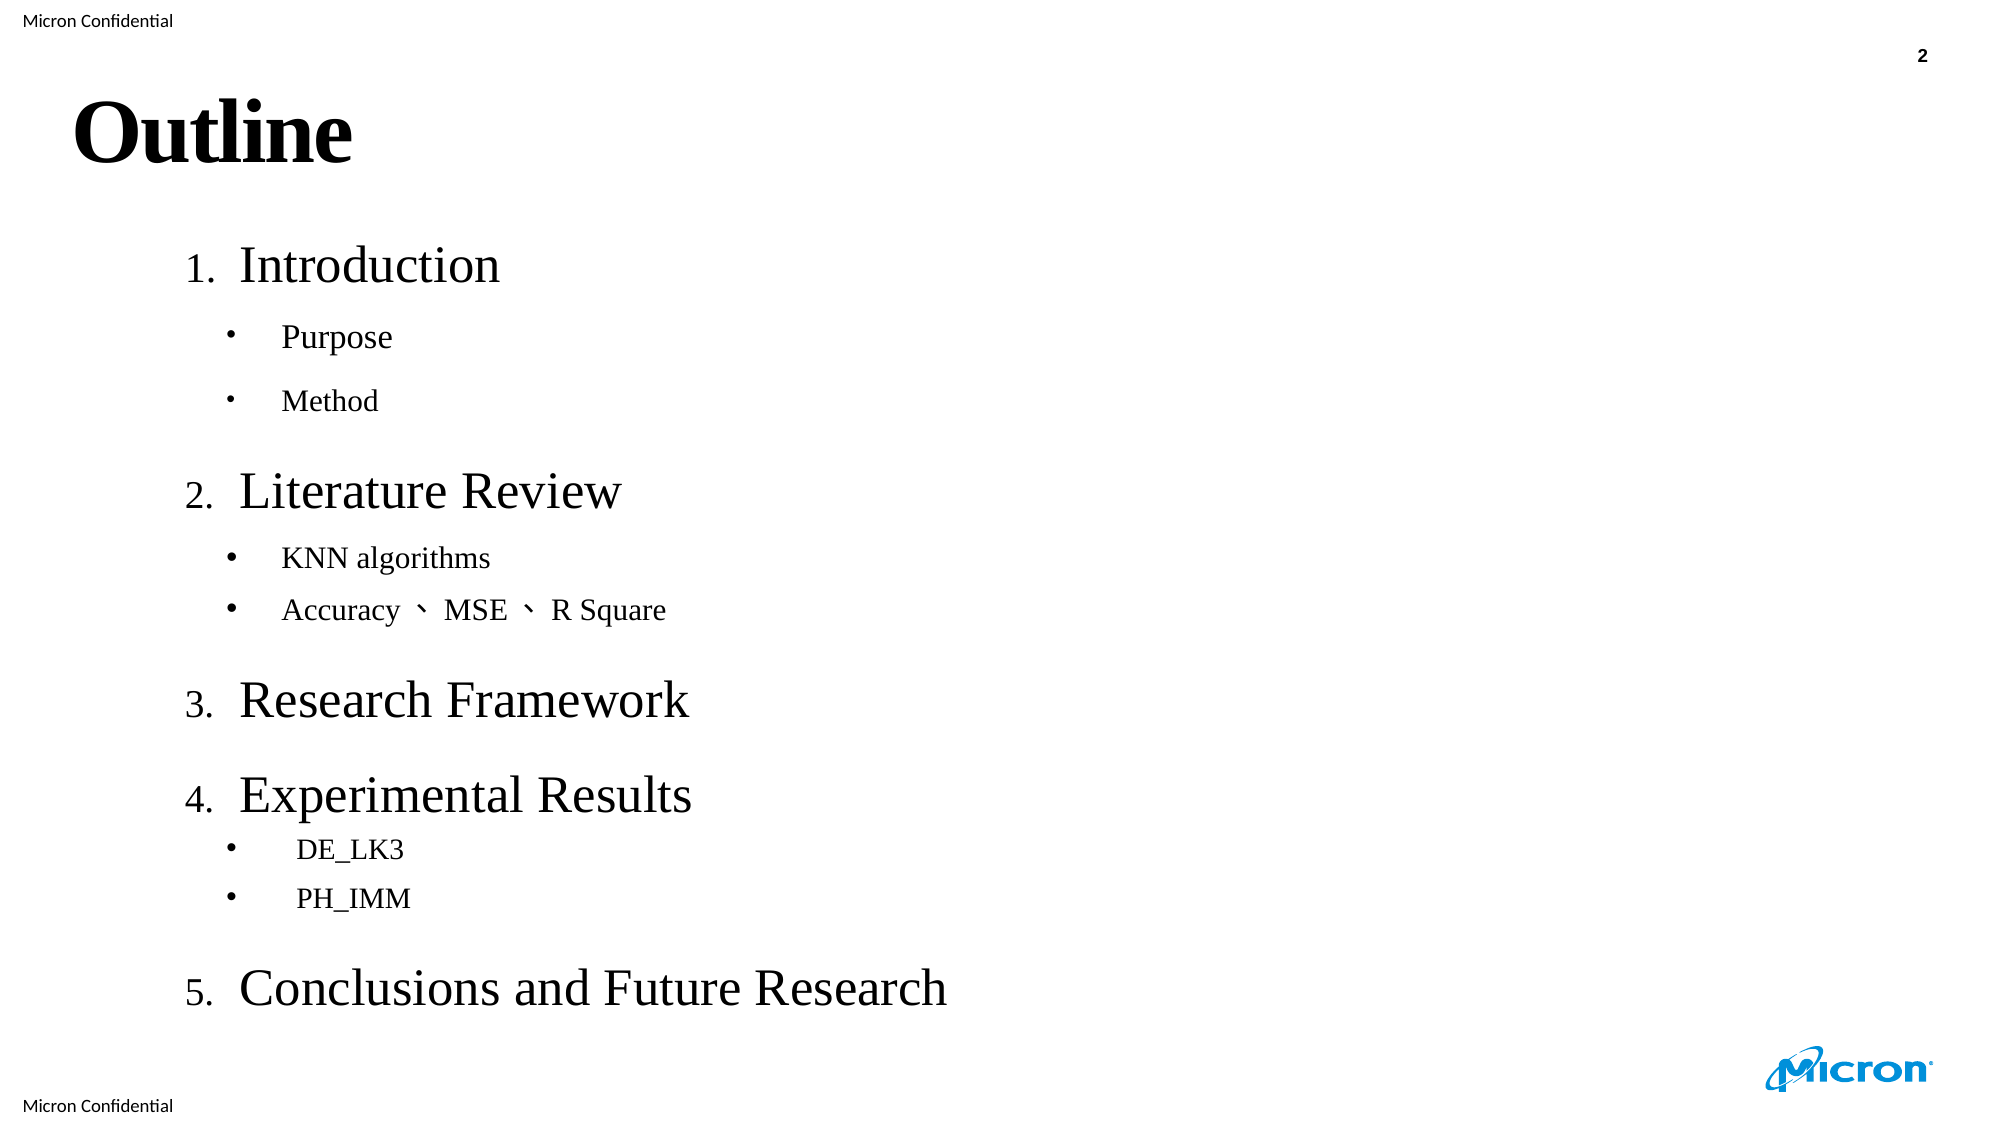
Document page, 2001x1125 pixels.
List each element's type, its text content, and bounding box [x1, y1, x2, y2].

title Outline [56, 75, 1944, 191]
picture [1788, 1076, 1803, 1084]
list Introduction Purpose Method Literature Review KNN algorithms Accuracy、MSE、R Square Research Framework Experimental Results DE_LK3 PH_IMM Conclusions and Future Research [146, 190, 1190, 1032]
slide_number 2 [1846, 36, 1943, 75]
